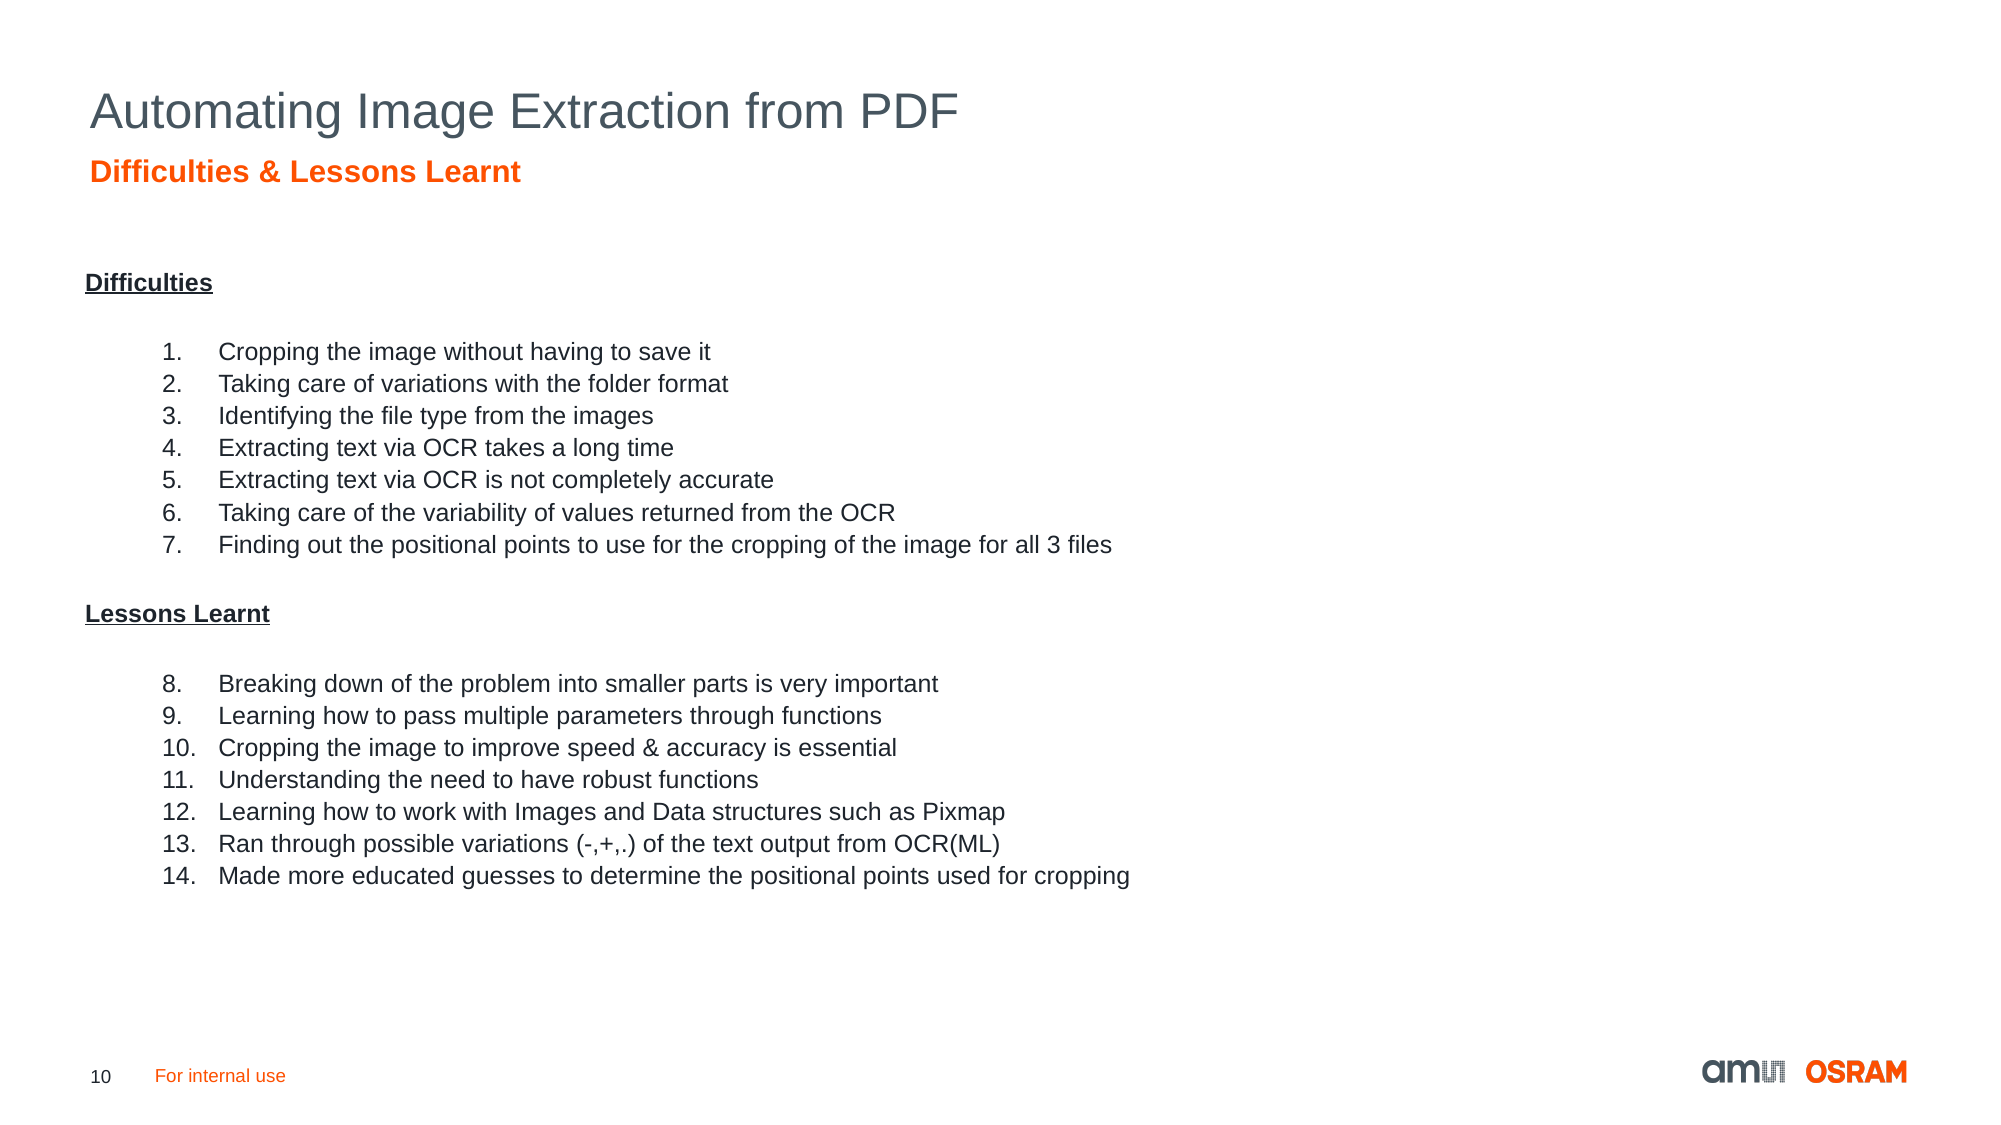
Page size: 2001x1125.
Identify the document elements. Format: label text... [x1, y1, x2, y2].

title Automating Image Extraction from PDF [89, 85, 1907, 140]
list Difficulties & Lessons Learnt [89, 147, 1907, 229]
footer For internal use [154, 1063, 436, 1086]
text_box Difficulties Cropping the image without having to save it Taking care of variations with the folder format Identifying the file type from the images Extracting text via OCR takes a long time Extracting text via OCR is not completely accurate Taking care of the variability of values returned from the OCR Finding out the positional points to use for the cropping of the image for all 3 files Lessons Learnt Breaking down of the problem into smaller parts is very important Learning how to pass multiple parameters through functions Cropping the image to improve speed & accuracy is essential Understanding the need to have robust functions Learning how to work with Images and Data structures such as Pixmap Ran through possible variations (-,+,.) of the text output from OCR(ML) Made more educated guesses to determine the positional points used for cropping [70, 262, 1880, 1054]
